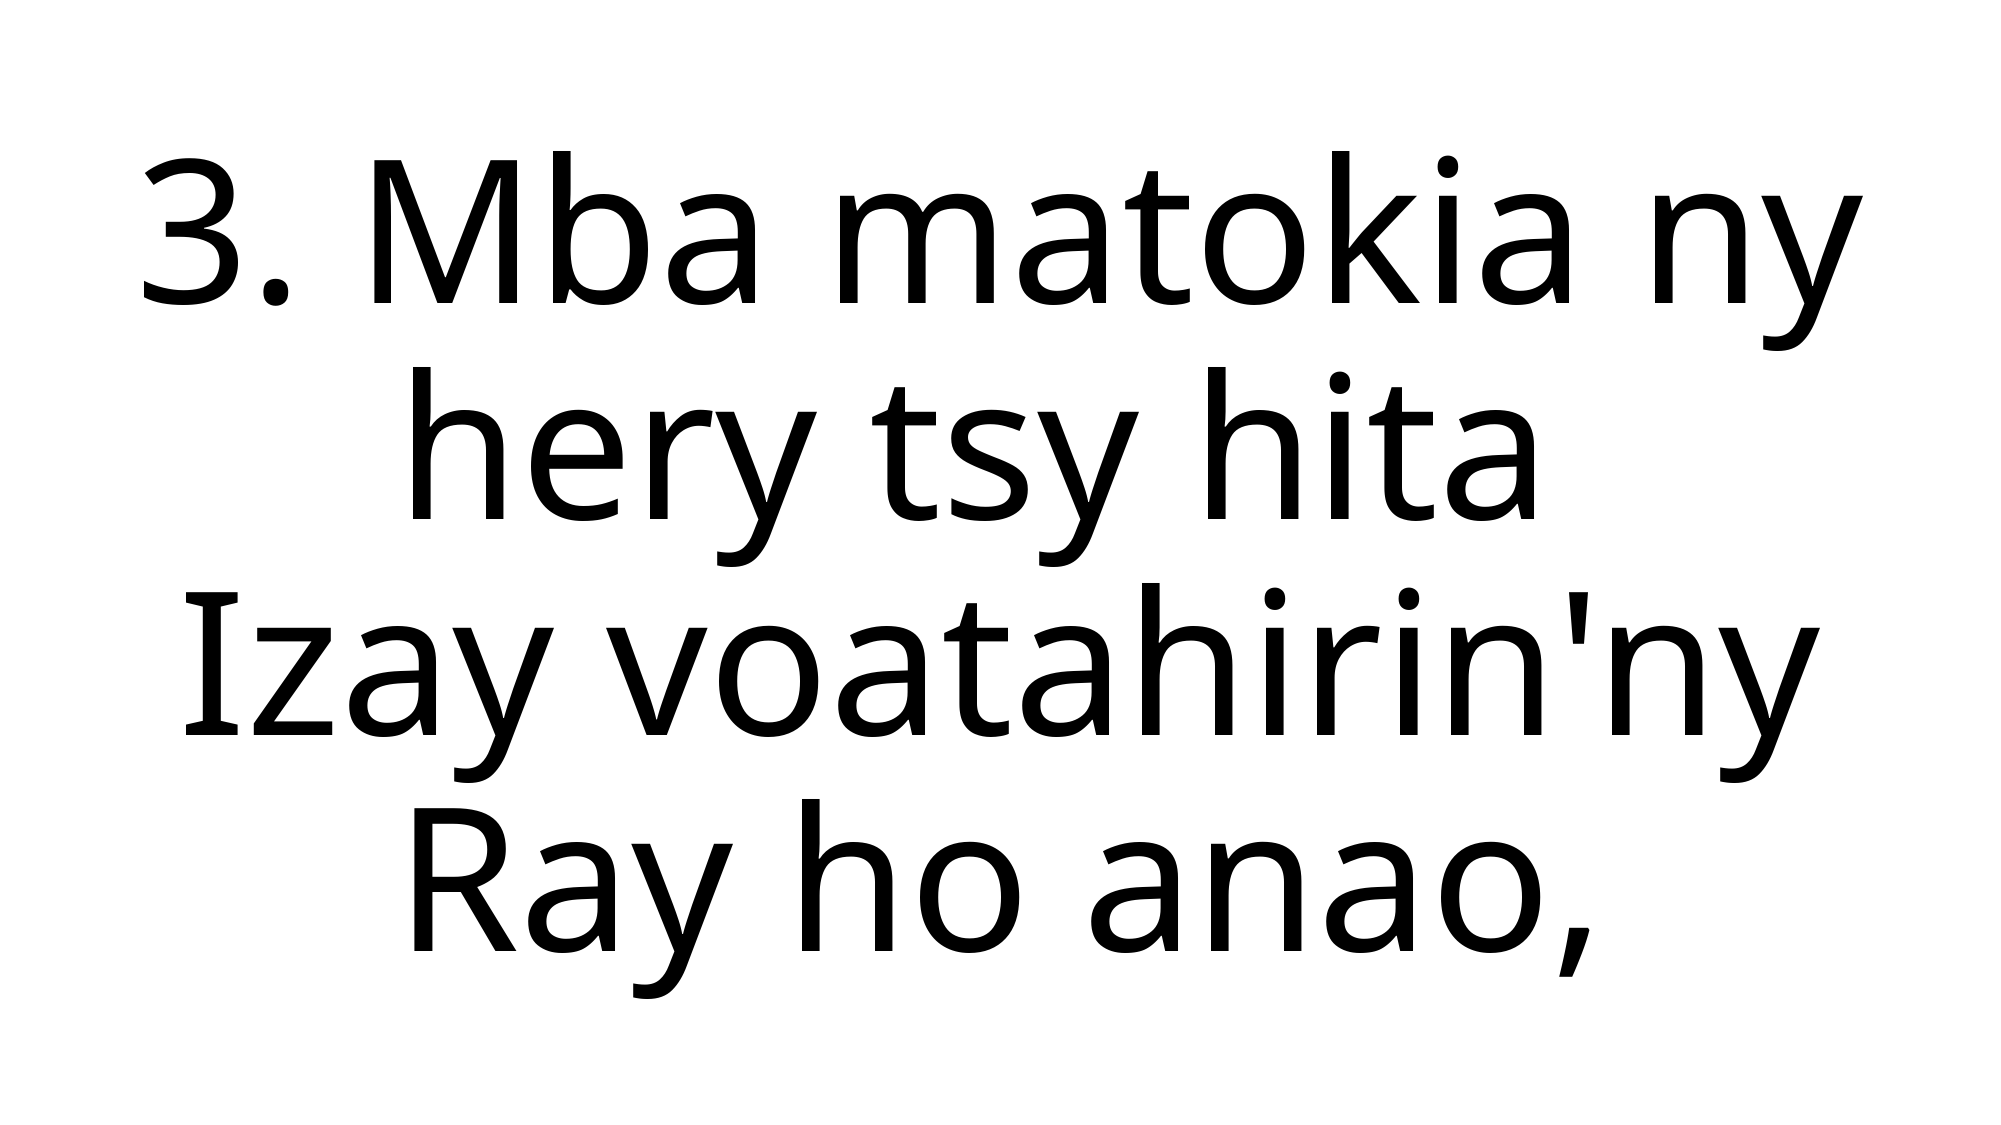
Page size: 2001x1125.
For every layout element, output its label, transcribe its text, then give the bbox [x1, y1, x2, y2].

title 3. Mba matokia ny hery tsy hita Izay voatahirin'ny Ray ho anao, [0, 453, 2000, 672]
